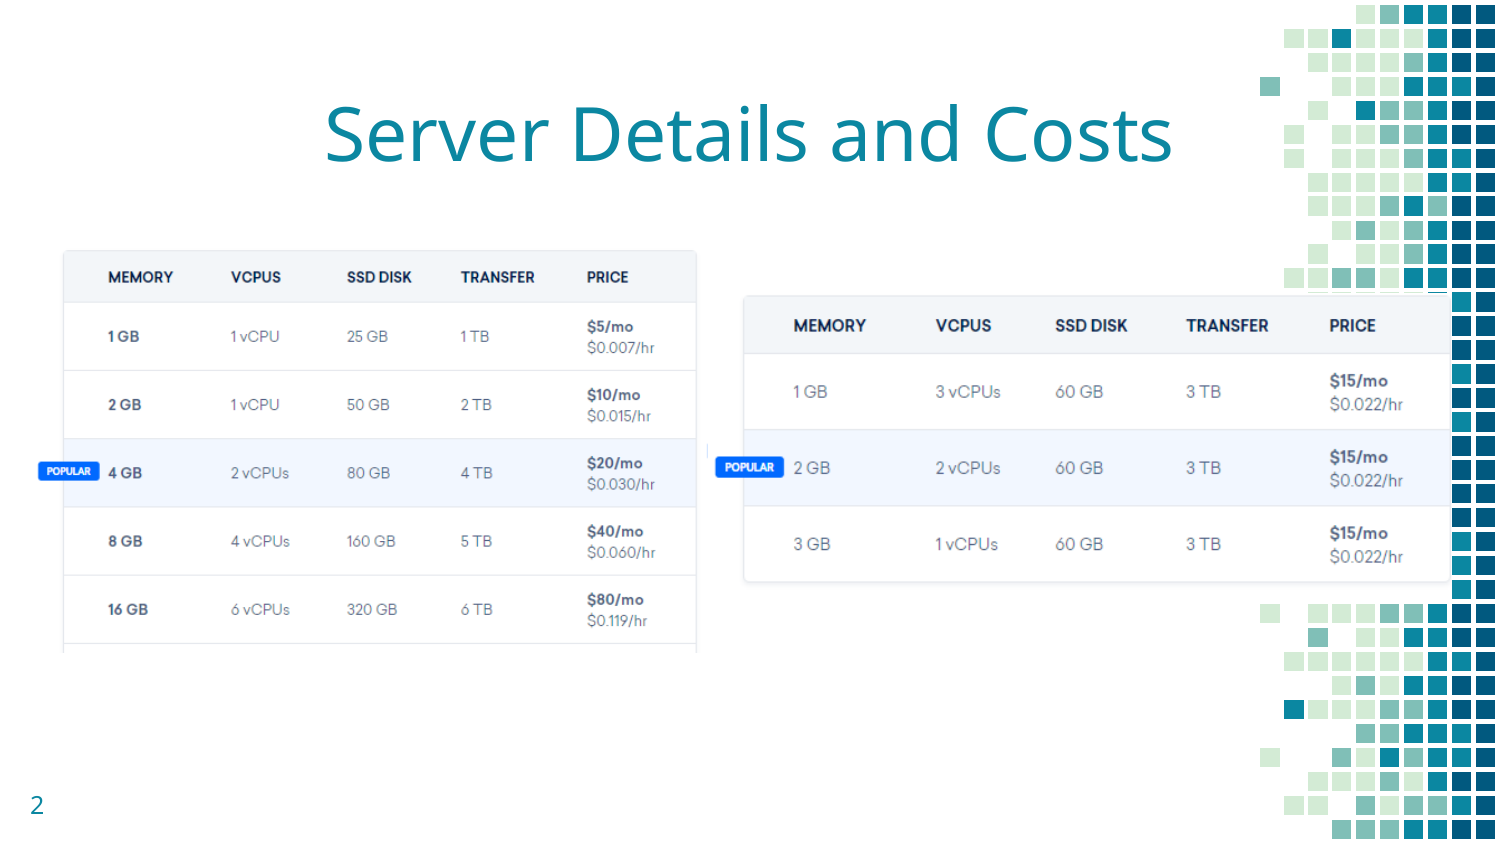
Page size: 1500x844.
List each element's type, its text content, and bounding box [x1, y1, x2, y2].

title Server Details and Costs [195, 50, 1305, 192]
slide_number ‹#› [15, 774, 105, 839]
picture [14, 239, 1452, 653]
